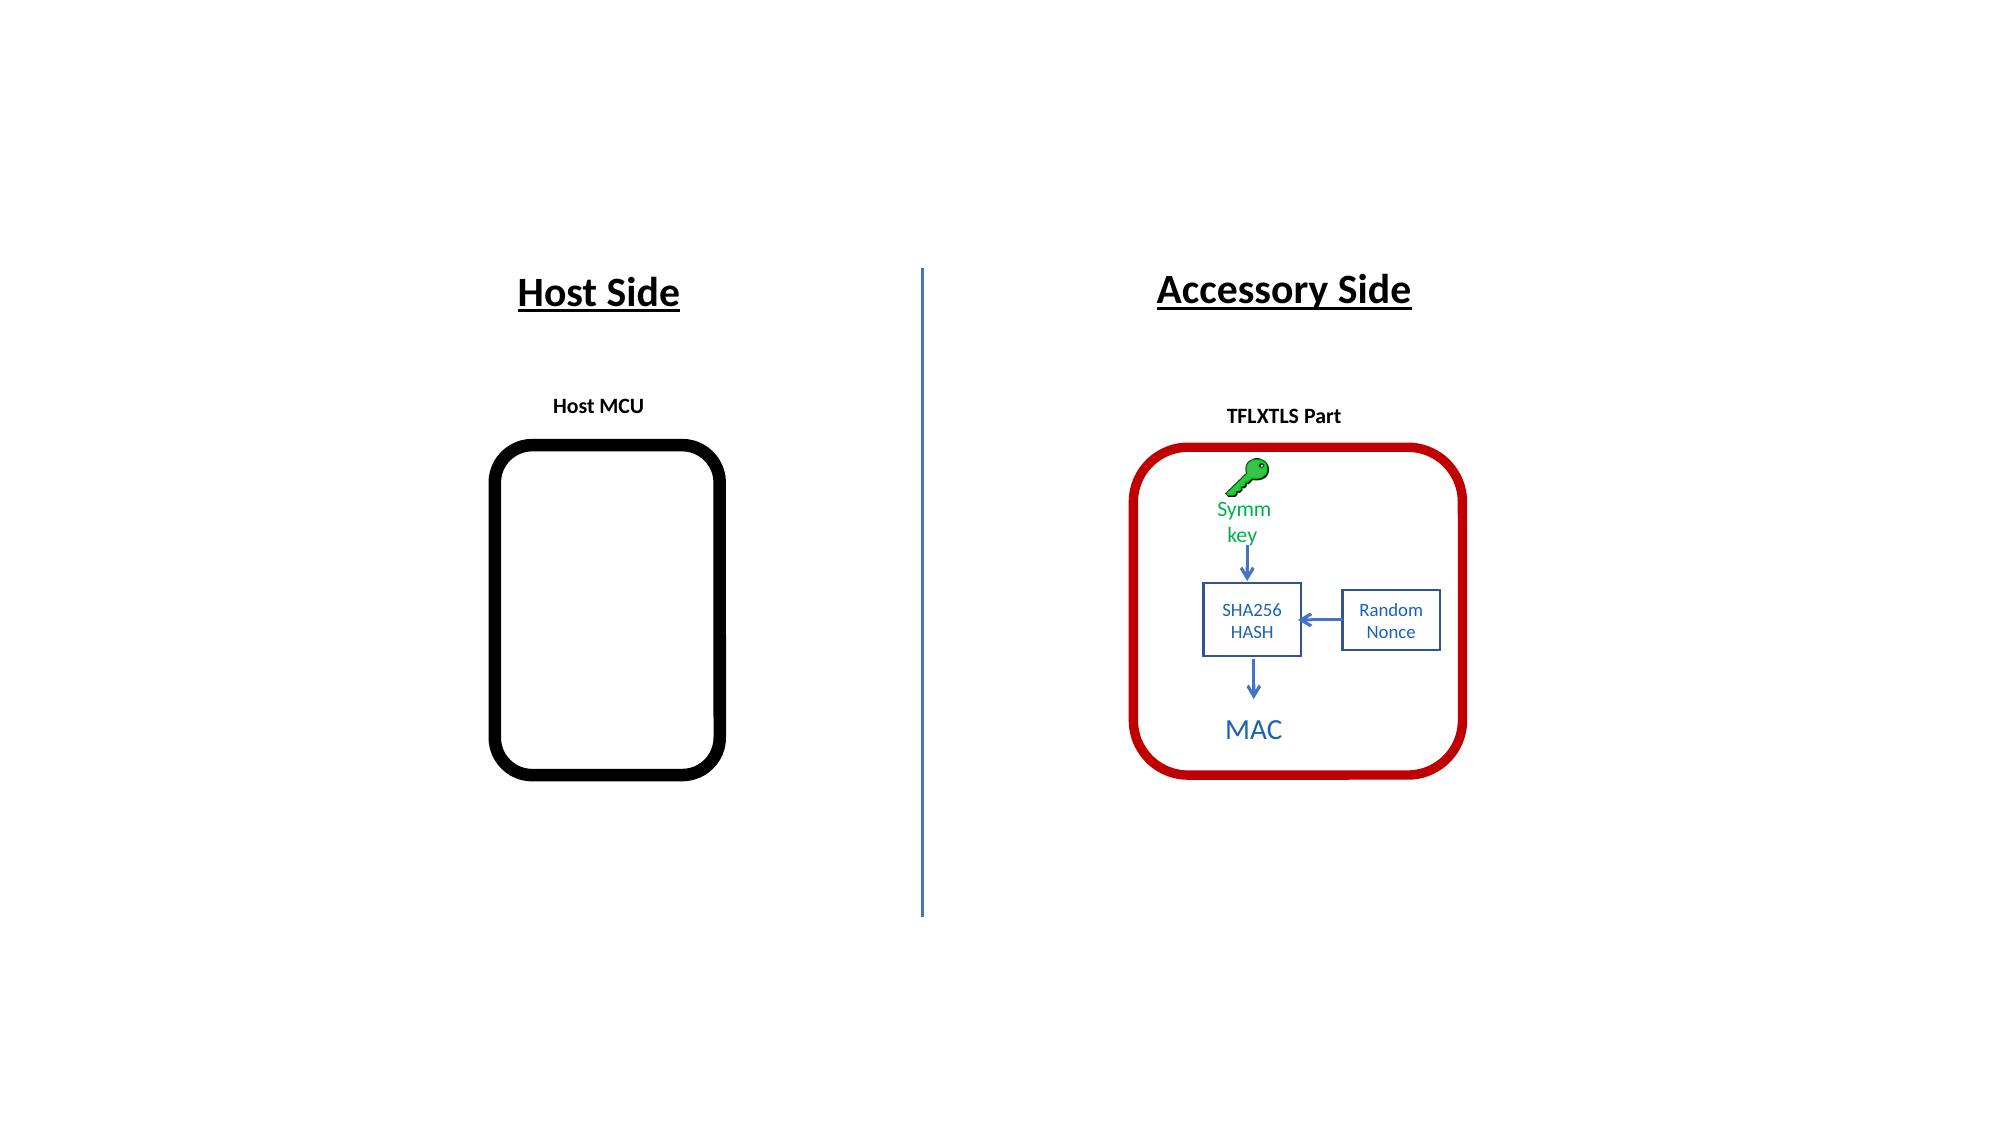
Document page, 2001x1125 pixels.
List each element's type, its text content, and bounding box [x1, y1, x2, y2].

text_box Accessory Side [1077, 254, 1491, 320]
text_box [1207, 458, 1287, 575]
text_box MAC [1200, 702, 1308, 753]
text_box [1132, 446, 1464, 777]
text_box SHA256 HASH [1202, 582, 1302, 657]
text_box [493, 444, 721, 777]
text_box TFLXTLS Part [1178, 394, 1390, 436]
text_box Host Side [392, 257, 806, 322]
text_box Random Nonce [1341, 589, 1441, 651]
text_box Host MCU [502, 384, 696, 426]
